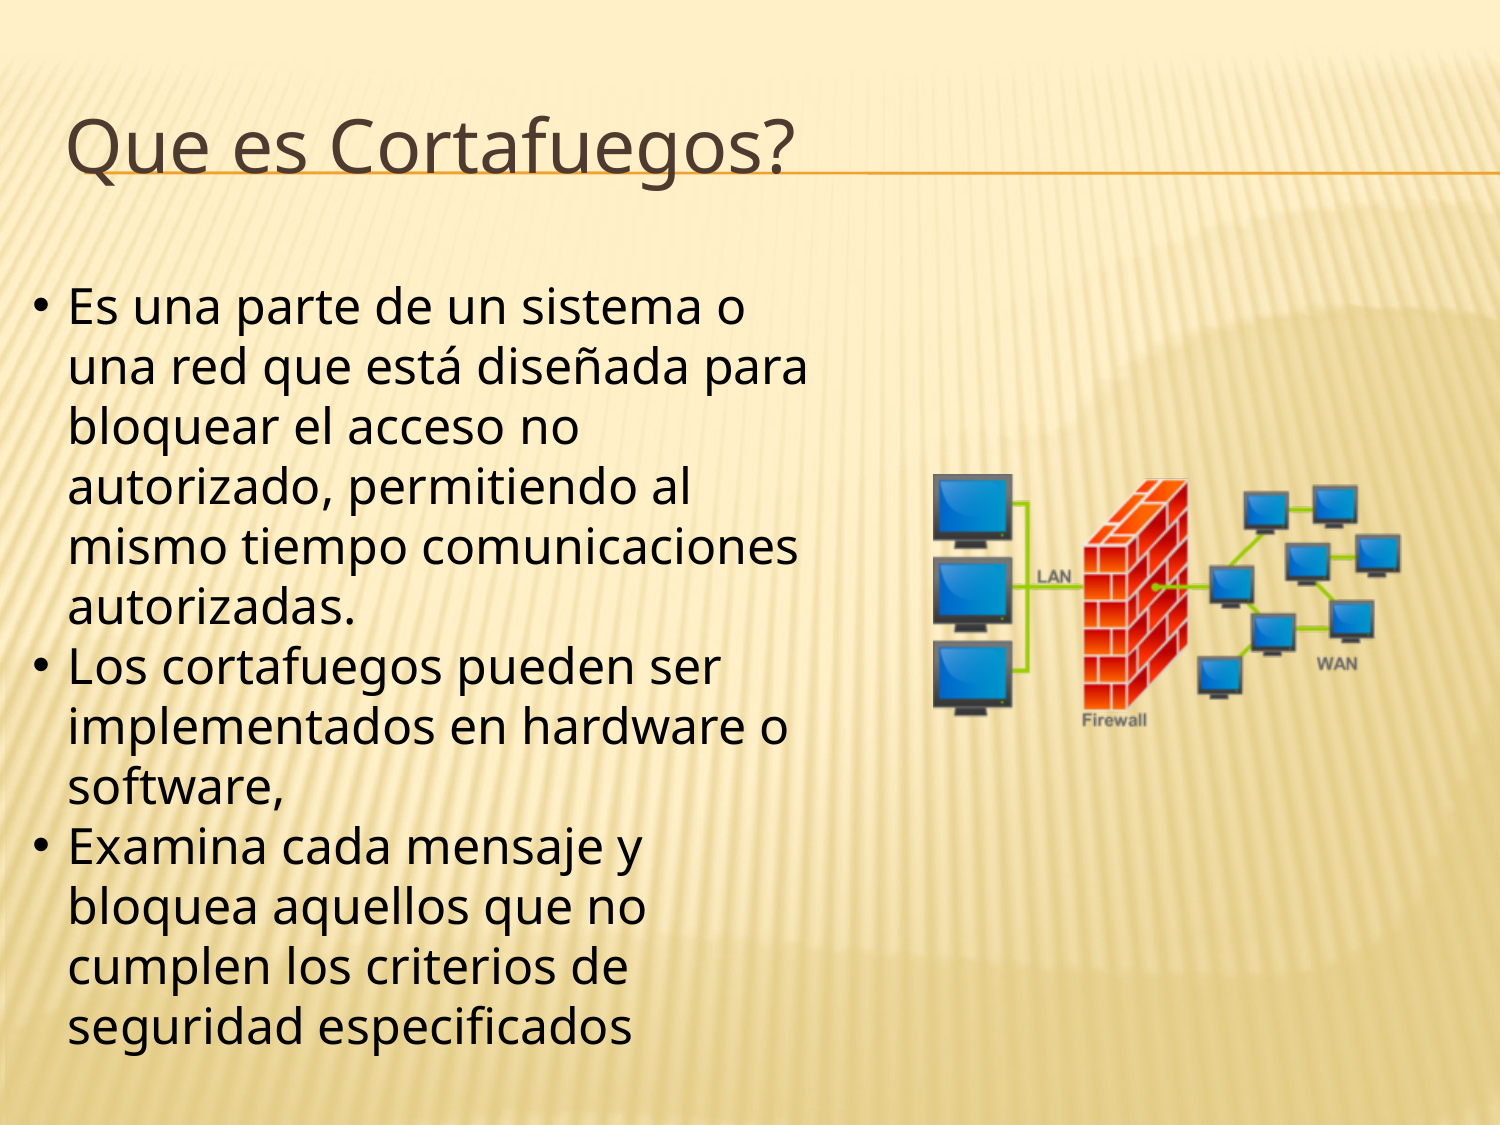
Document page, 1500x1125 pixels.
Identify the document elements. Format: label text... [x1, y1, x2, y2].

text_box Es una parte de un sistema o una red que está diseñada para bloquear el acceso no autorizado, permitiendo al mismo tiempo comunicaciones autorizadas. Los cortafuegos pueden ser implementados en hardware o software, Examina cada mensaje y bloquea aquellos que no cumplen los criterios de seguridad especificados [17, 267, 845, 1062]
picture [0, 0, 1500, 1125]
text_box Que es Cortafuegos? [50, 75, 1475, 213]
